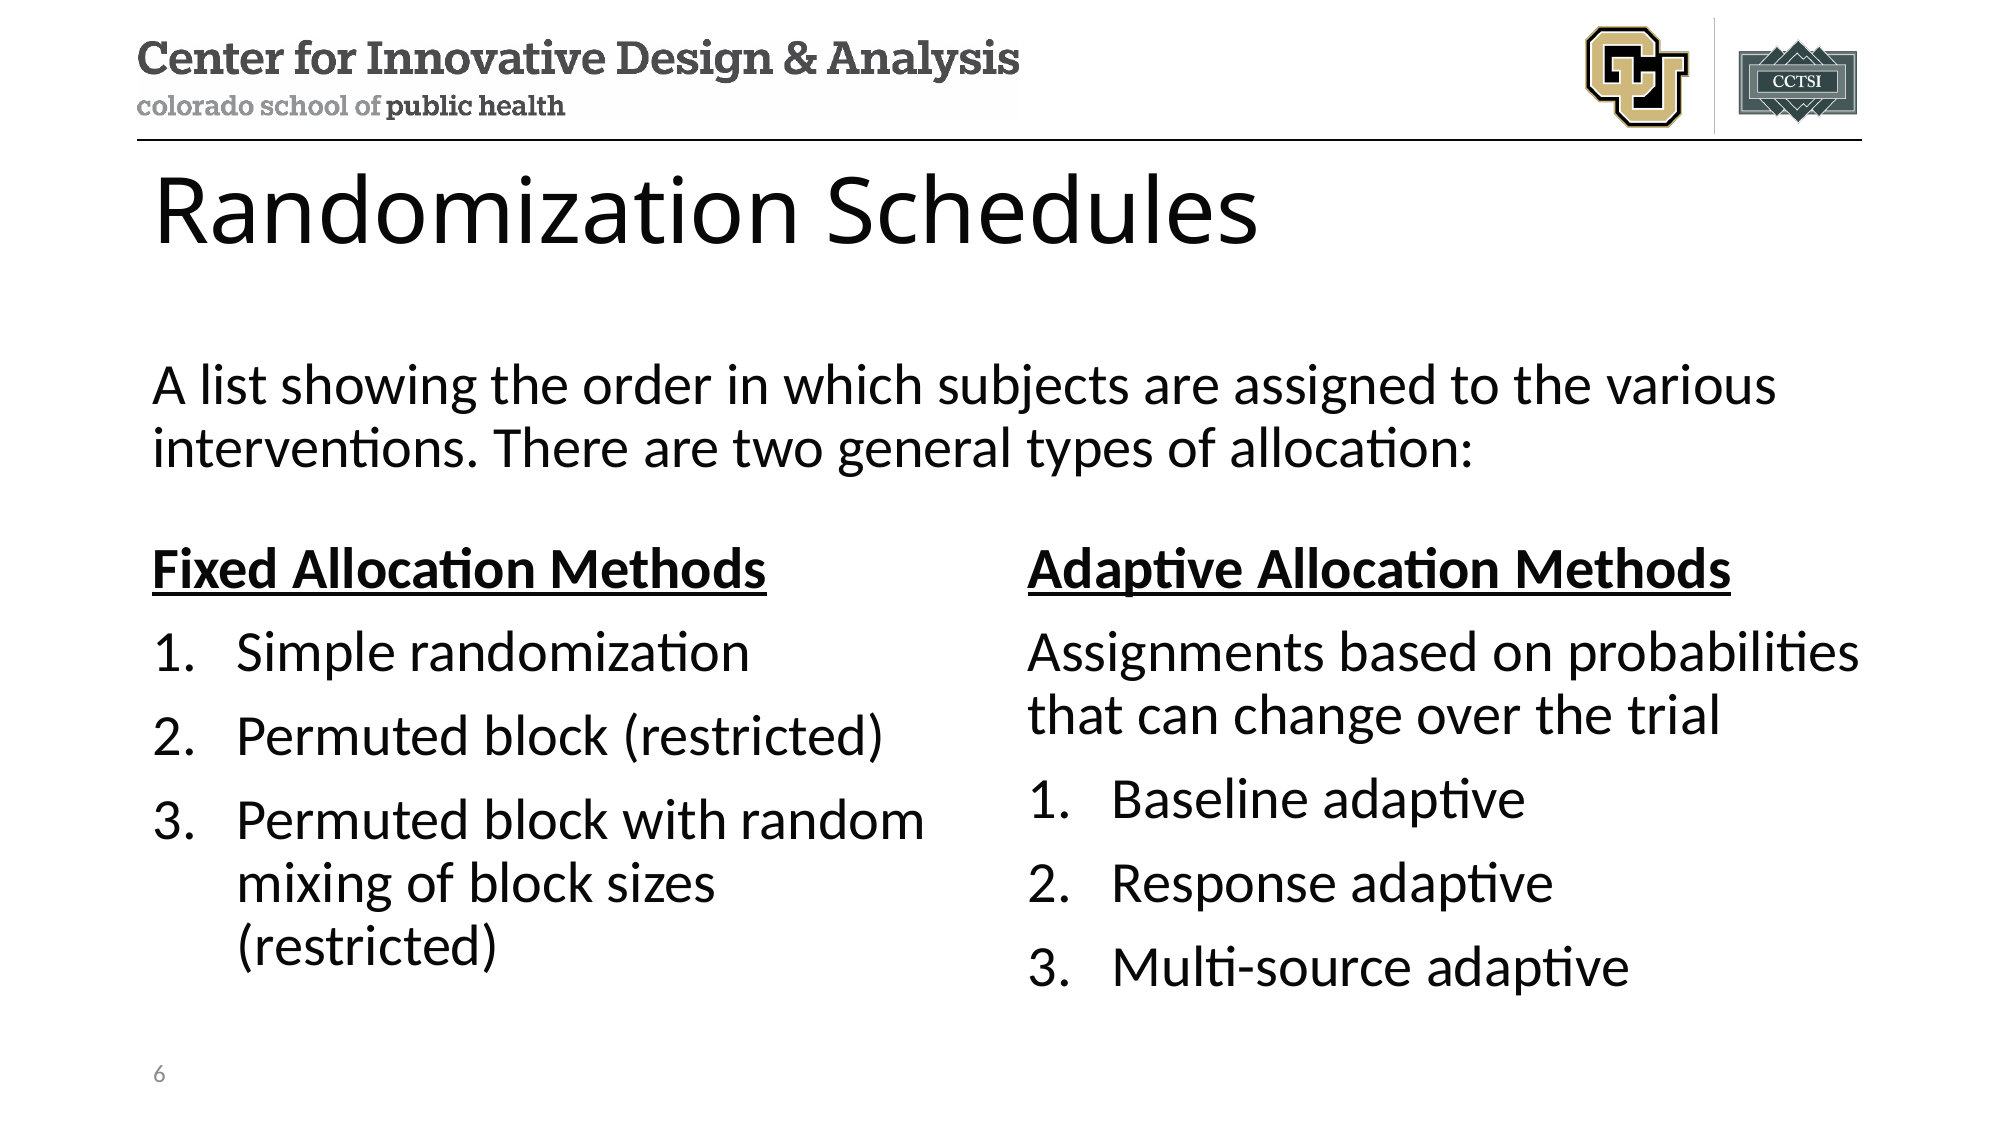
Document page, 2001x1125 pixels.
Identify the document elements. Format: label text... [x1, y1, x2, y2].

text_box A list showing the order in which subjects are assigned to the various interventions. There are two general types of allocation: [137, 347, 1863, 520]
title Randomization Schedules [137, 150, 1863, 278]
picture [1584, 17, 1857, 134]
slide_number 6 [138, 1042, 589, 1103]
list Adaptive Allocation Methods Assignments based on probabilities that can change over the trial Baseline adaptive Response adaptive Multi-source adaptive [1012, 530, 1899, 1014]
picture [137, 39, 1019, 120]
list Fixed Allocation Methods Simple randomization Permuted block (restricted) Permuted block with random mixing of block sizes (restricted) [137, 530, 988, 1014]
